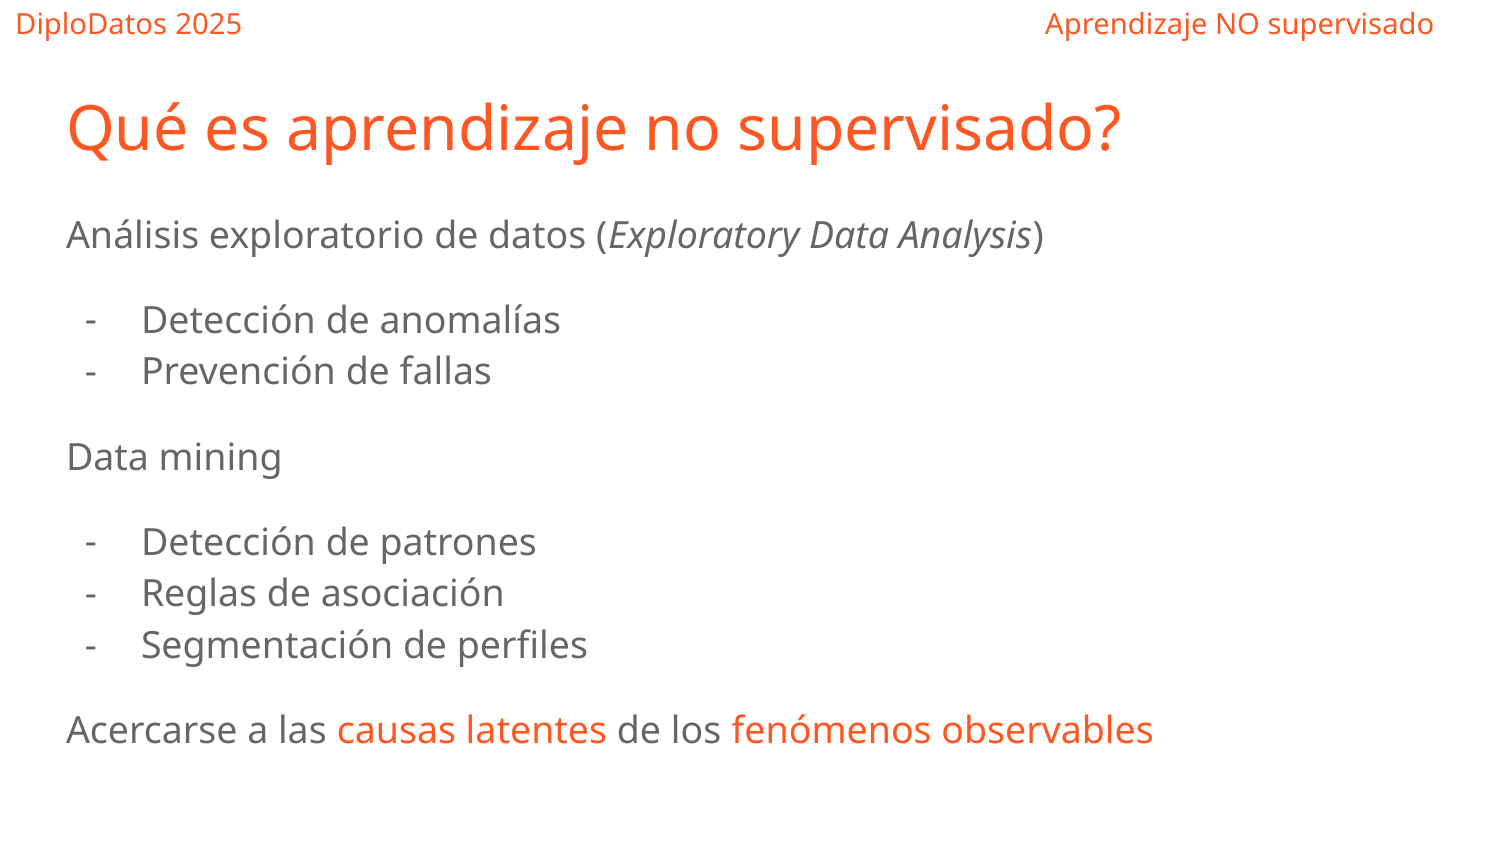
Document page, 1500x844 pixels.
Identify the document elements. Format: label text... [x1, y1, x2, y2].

text_box Análisis exploratorio de datos (Exploratory Data Analysis) Detección de anomalías Prevención de fallas Data mining Detección de patrones Reglas de asociación Segmentación de perfiles Acercarse a las causas latentes de los fenómenos observables [51, 189, 1449, 750]
text_box Qué es aprendizaje no supervisado? [51, 72, 1449, 167]
